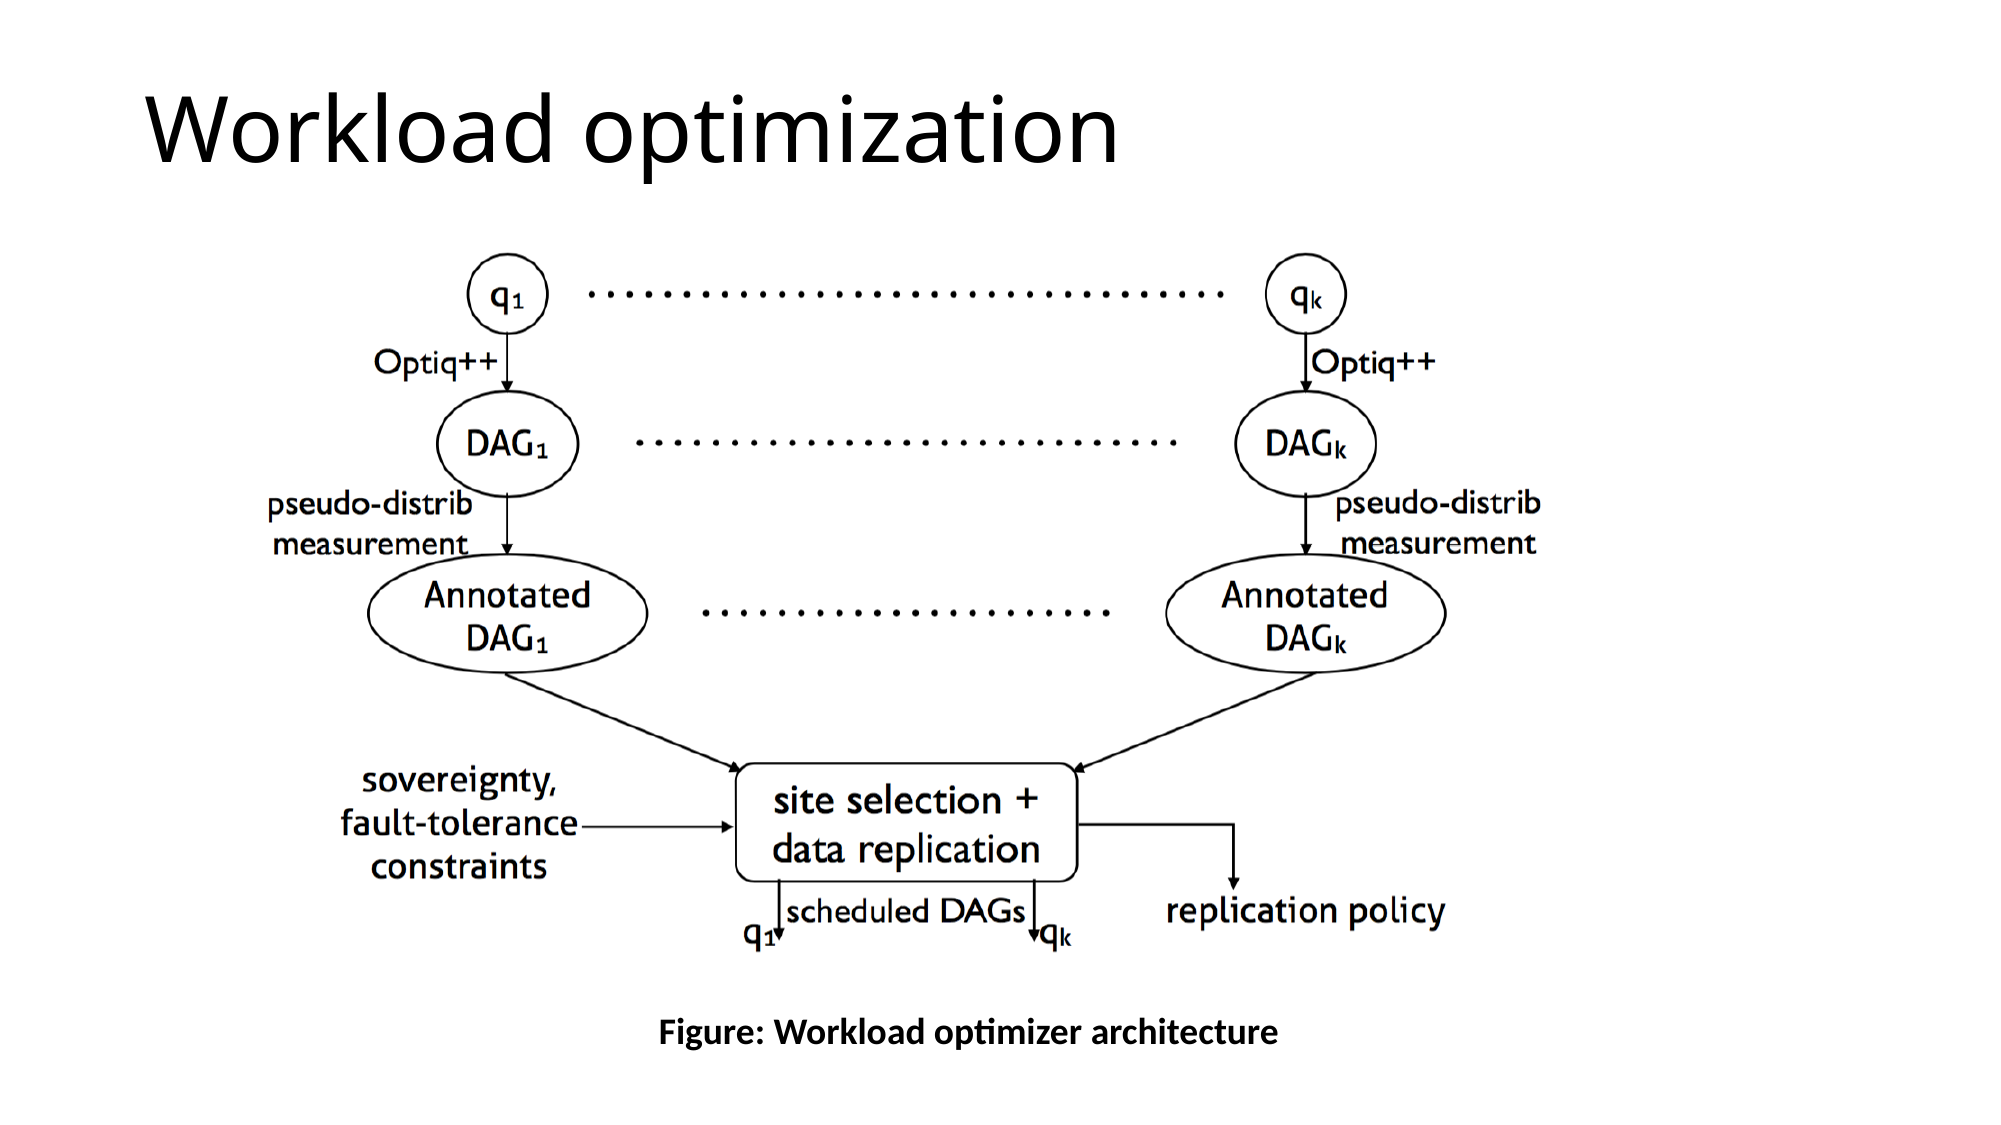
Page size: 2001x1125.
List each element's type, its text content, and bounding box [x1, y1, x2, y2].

title Workload optimization [136, 23, 1863, 243]
text_box Figure: Workload optimizer architecture [651, 1010, 1288, 1060]
picture [252, 198, 1550, 1010]
